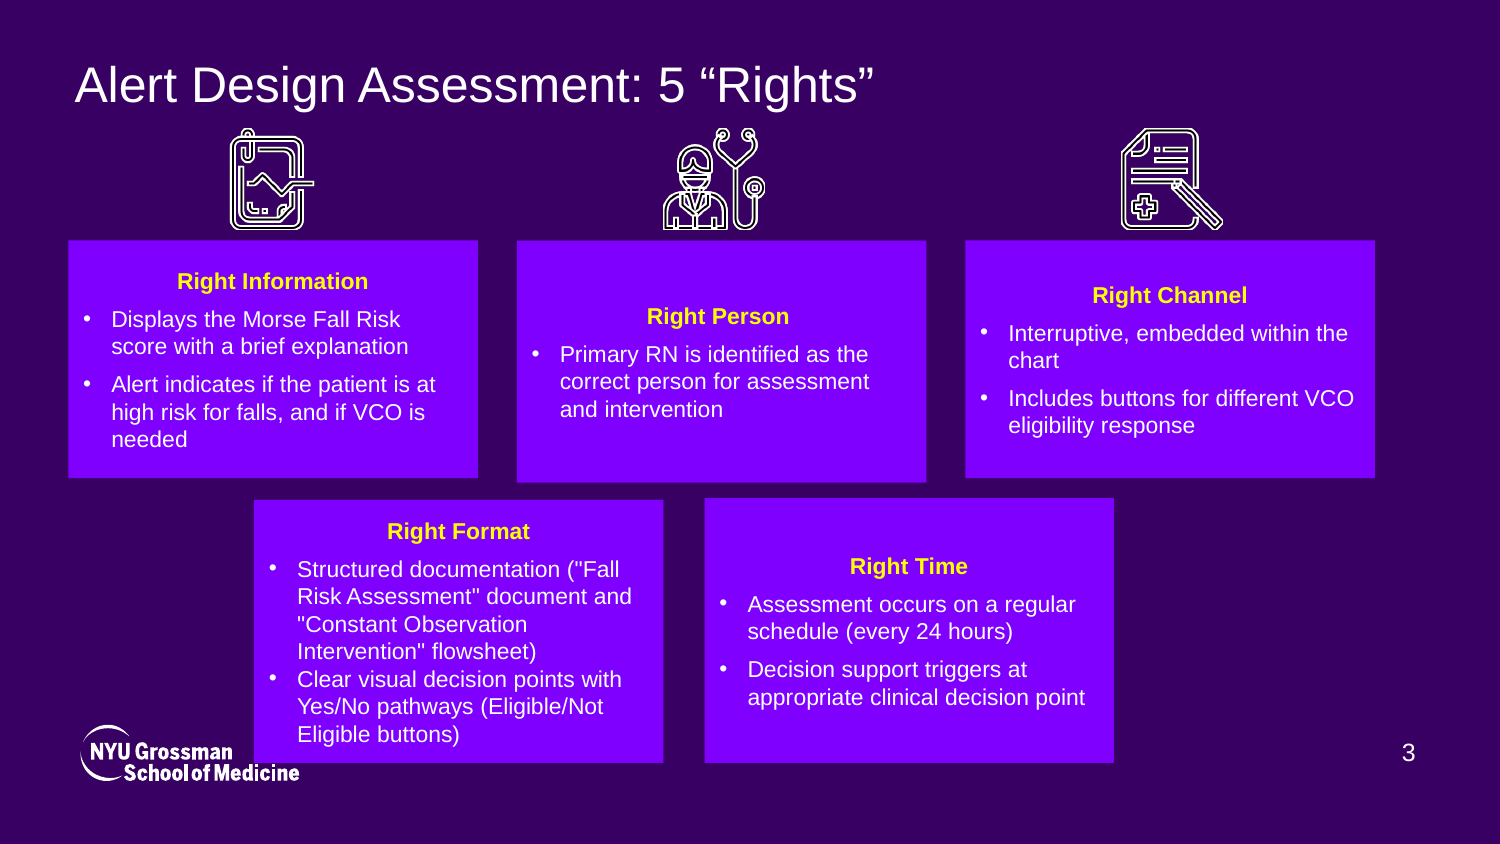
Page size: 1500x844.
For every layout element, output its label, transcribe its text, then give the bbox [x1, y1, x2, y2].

picture [1121, 128, 1223, 230]
picture [663, 128, 765, 230]
text_box Right Person Primary RN is identified as the correct person for assessment and intervention [516, 239, 927, 484]
text_box Right Format Structured documentation ("Fall Risk Assessment" document and "Constant Observation Intervention" flowsheet) Clear visual decision points with Yes/No pathways (Eligible/Not Eligible buttons) [253, 499, 664, 764]
slide_number 3 [1368, 740, 1416, 763]
text_box Right Channel Interruptive, embedded within the chart Includes buttons for different VCO eligibility response [964, 239, 1376, 479]
picture [222, 128, 324, 230]
title Alert Design Assessment: 5 “Rights” [74, 52, 1268, 180]
text_box Right Time Assessment occurs on a regular schedule (every 24 hours) Decision support triggers at appropriate clinical decision point [703, 497, 1115, 764]
text_box Right Information Displays the Morse Fall Risk score with a brief explanation Alert indicates if the patient is at high risk for falls, and if VCO is needed [67, 239, 479, 479]
